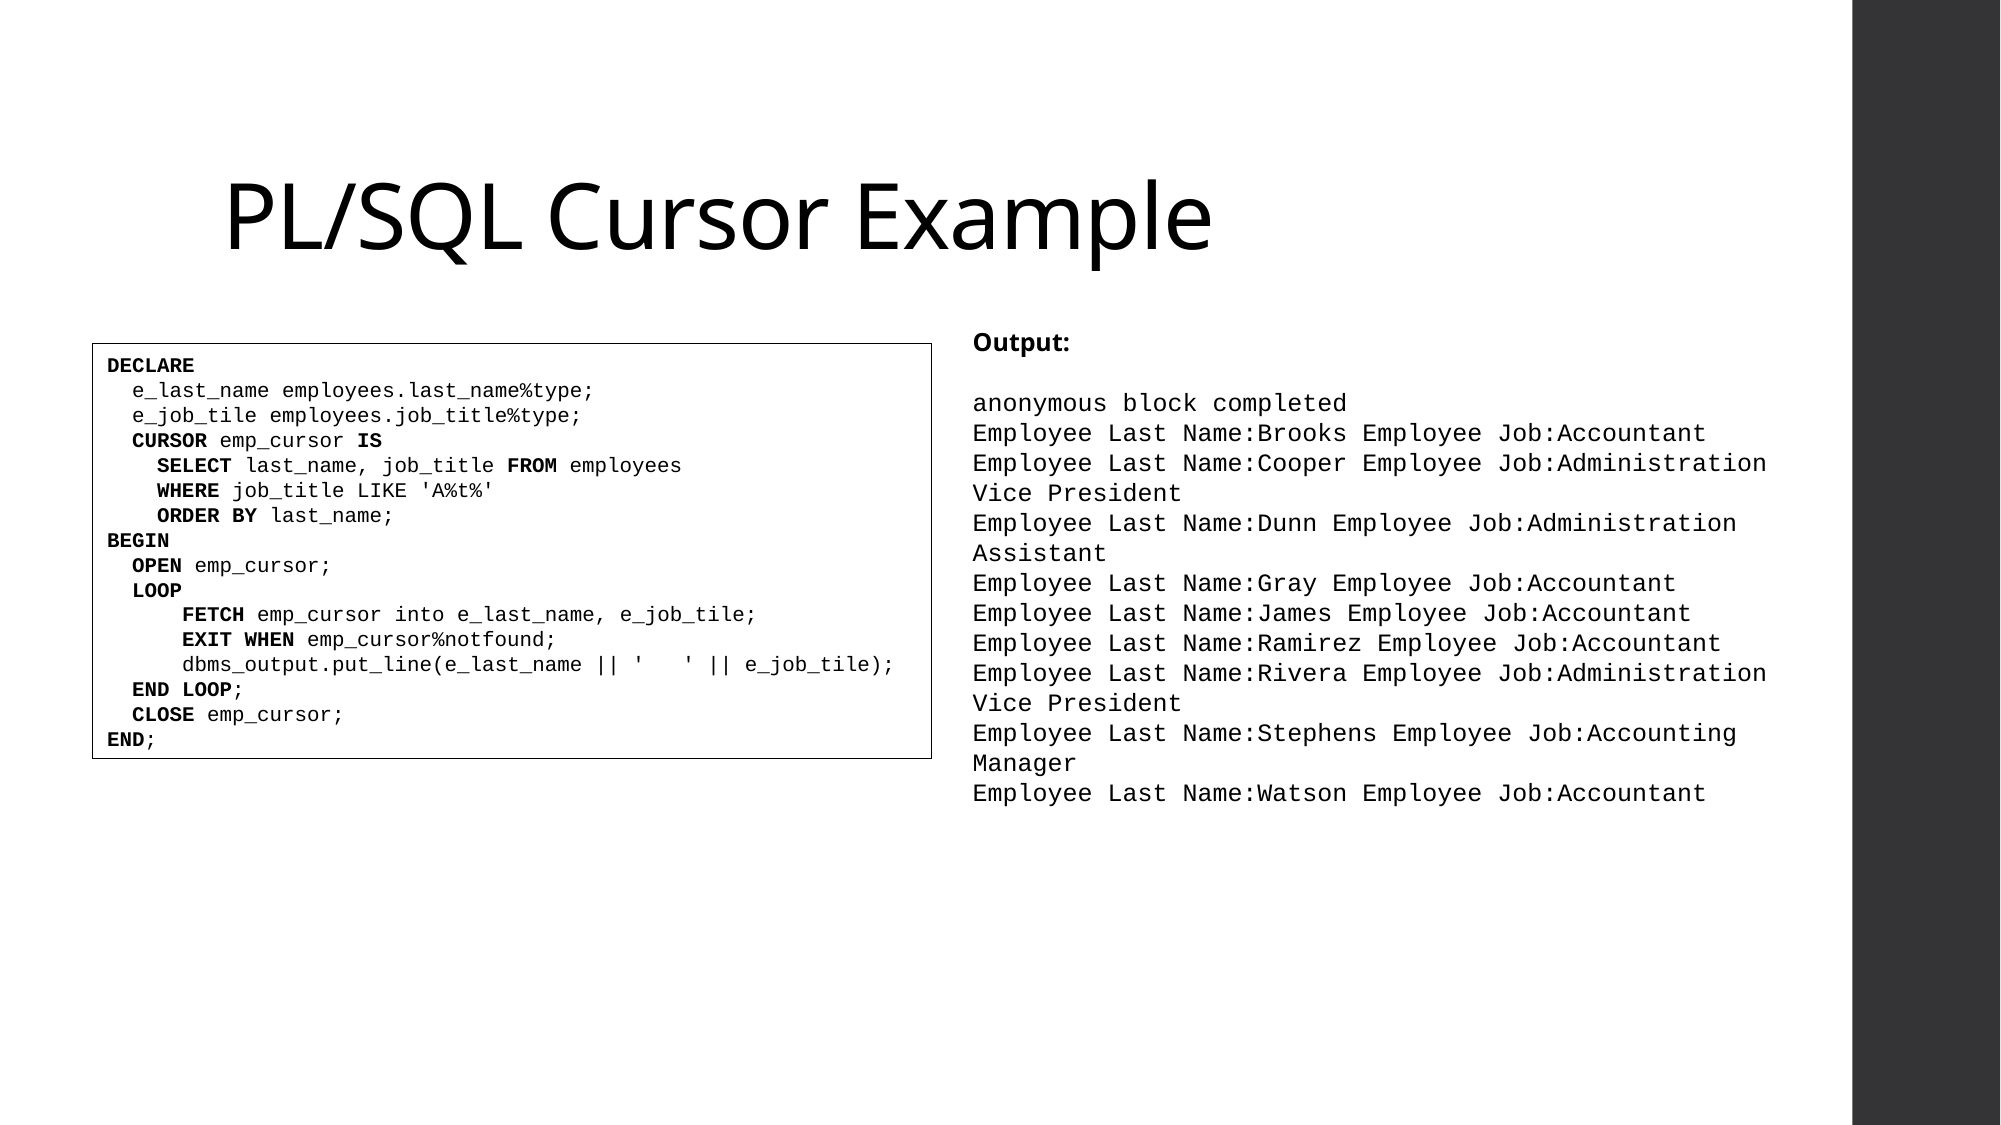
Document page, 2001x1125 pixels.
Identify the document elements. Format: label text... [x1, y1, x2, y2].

text_box Output: anonymous block completed Employee Last Name:Brooks Employee Job:Accountant Employee Last Name:Cooper Employee Job:Administration Vice President Employee Last Name:Dunn Employee Job:Administration Assistant Employee Last Name:Gray Employee Job:Accountant Employee Last Name:James Employee Job:Accountant Employee Last Name:Ramirez Employee Job:Accountant Employee Last Name:Rivera Employee Job:Administration Vice President Employee Last Name:Stephens Employee Job:Accounting Manager Employee Last Name:Watson Employee Job:Accountant [957, 319, 1797, 814]
title PL/SQL Cursor Example [206, 60, 1797, 278]
text_box DECLARE e_last_name employees.last_name%type; e_job_tile employees.job_title%type; CURSOR emp_cursor IS SELECT last_name, job_title FROM employees WHERE job_title LIKE 'A%t%' ORDER BY last_name; BEGIN OPEN emp_cursor; LOOP FETCH emp_cursor into e_last_name, e_job_tile; EXIT WHEN emp_cursor%notfound; dbms_output.put_line(e_last_name || ' ' || e_job_tile); END LOOP; CLOSE emp_cursor; END; [92, 343, 932, 759]
